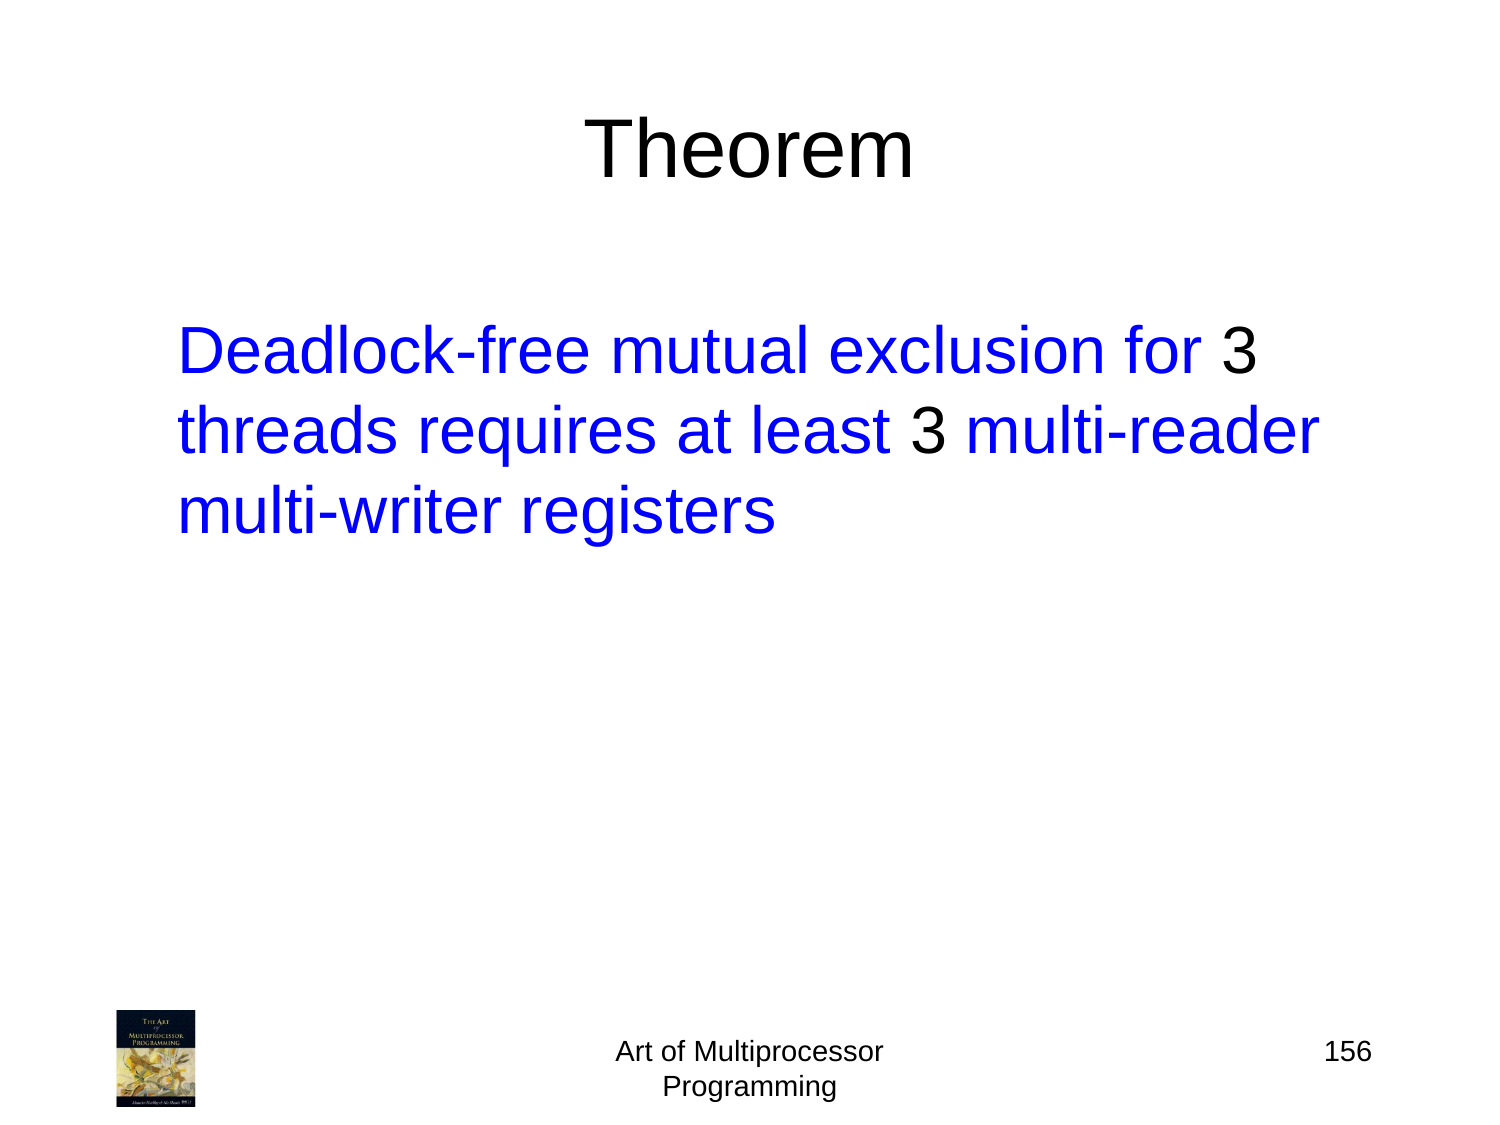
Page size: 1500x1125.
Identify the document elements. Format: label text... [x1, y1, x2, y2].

picture [416, 416, 438, 438]
footer Art of Multiprocessor Programming [512, 1024, 988, 1101]
picture [107, 1010, 204, 1107]
slide_number 156 [1074, 1024, 1388, 1101]
text_box Deadlock-free mutual exclusion for 3 threads requires at least 3 multi-reader multi-writer registers [162, 299, 1355, 555]
title Theorem [112, 50, 1388, 238]
